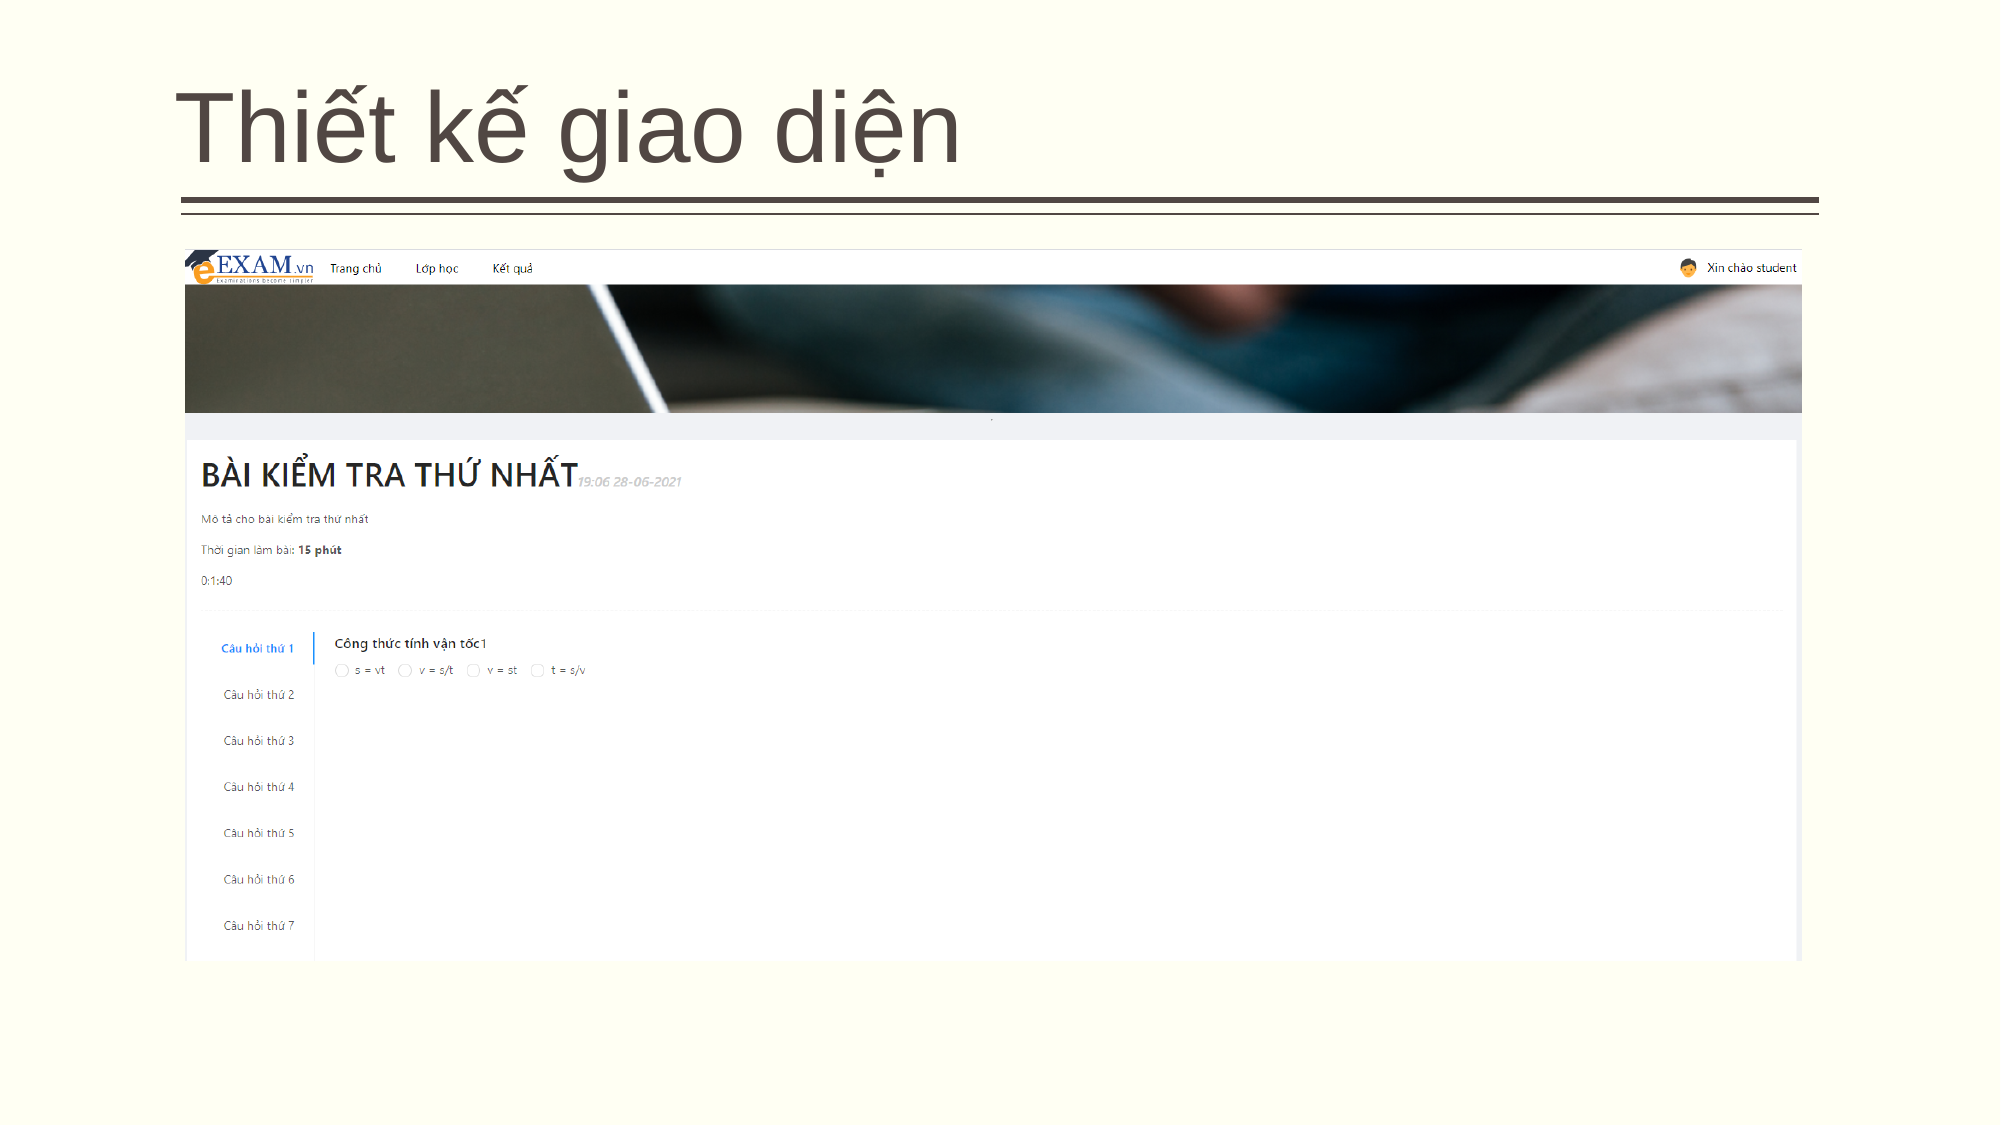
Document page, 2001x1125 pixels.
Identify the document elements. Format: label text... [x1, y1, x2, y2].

title Thiết kế giao diện [174, 62, 1813, 200]
picture [185, 249, 1802, 961]
